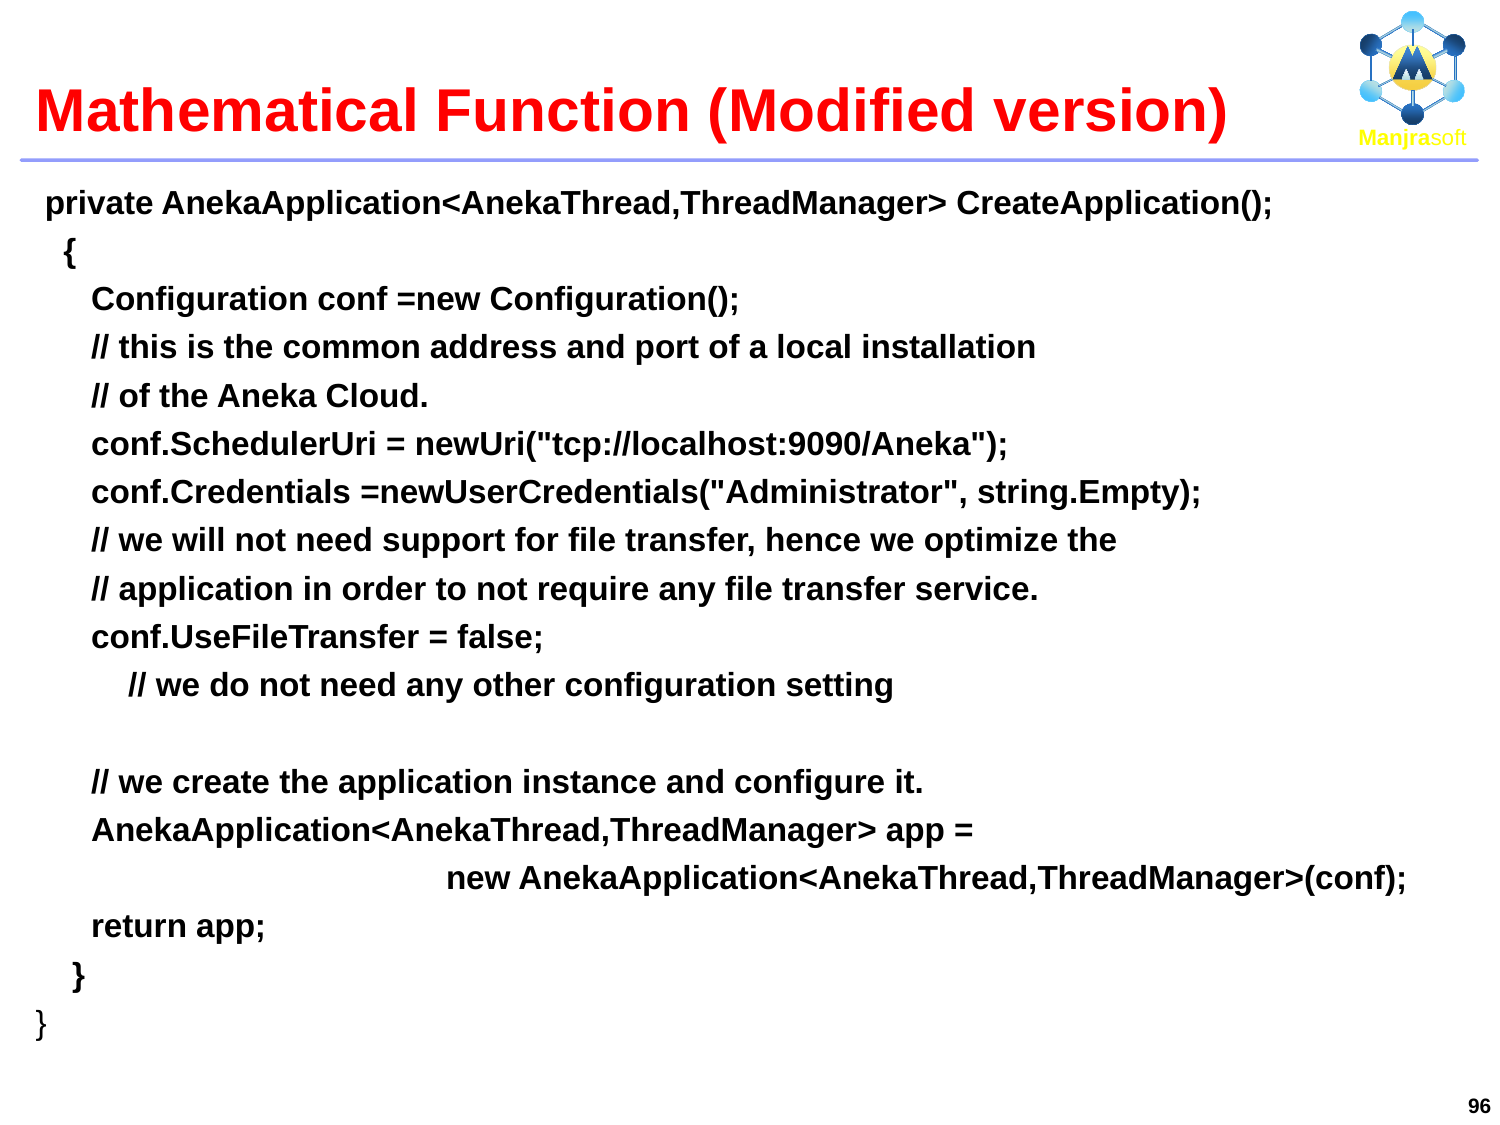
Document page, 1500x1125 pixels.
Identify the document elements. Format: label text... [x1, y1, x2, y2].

list private AnekaApplication<AnekaThread,ThreadManager> CreateApplication(); { Configuration conf =new Configuration(); // this is the common address and port of a local installation // of the Aneka Cloud. conf.SchedulerUri = newUri("tcp://localhost:9090/Aneka"); conf.Credentials =newUserCredentials("Administrator", string.Empty); // we will not need support for file transfer, hence we optimize the // application in order to not require any file transfer service. conf.UseFileTransfer = false; // we do not need any other configuration setting // we create the application instance and configure it. AnekaApplication<AnekaThread,ThreadManager> app = new AnekaApplication<AnekaThread,ThreadManager>(conf); return app; } } [26, 176, 1479, 1092]
title Mathematical Function (Modified version) [26, 0, 1479, 145]
slide_number 96 [1364, 1093, 1500, 1120]
